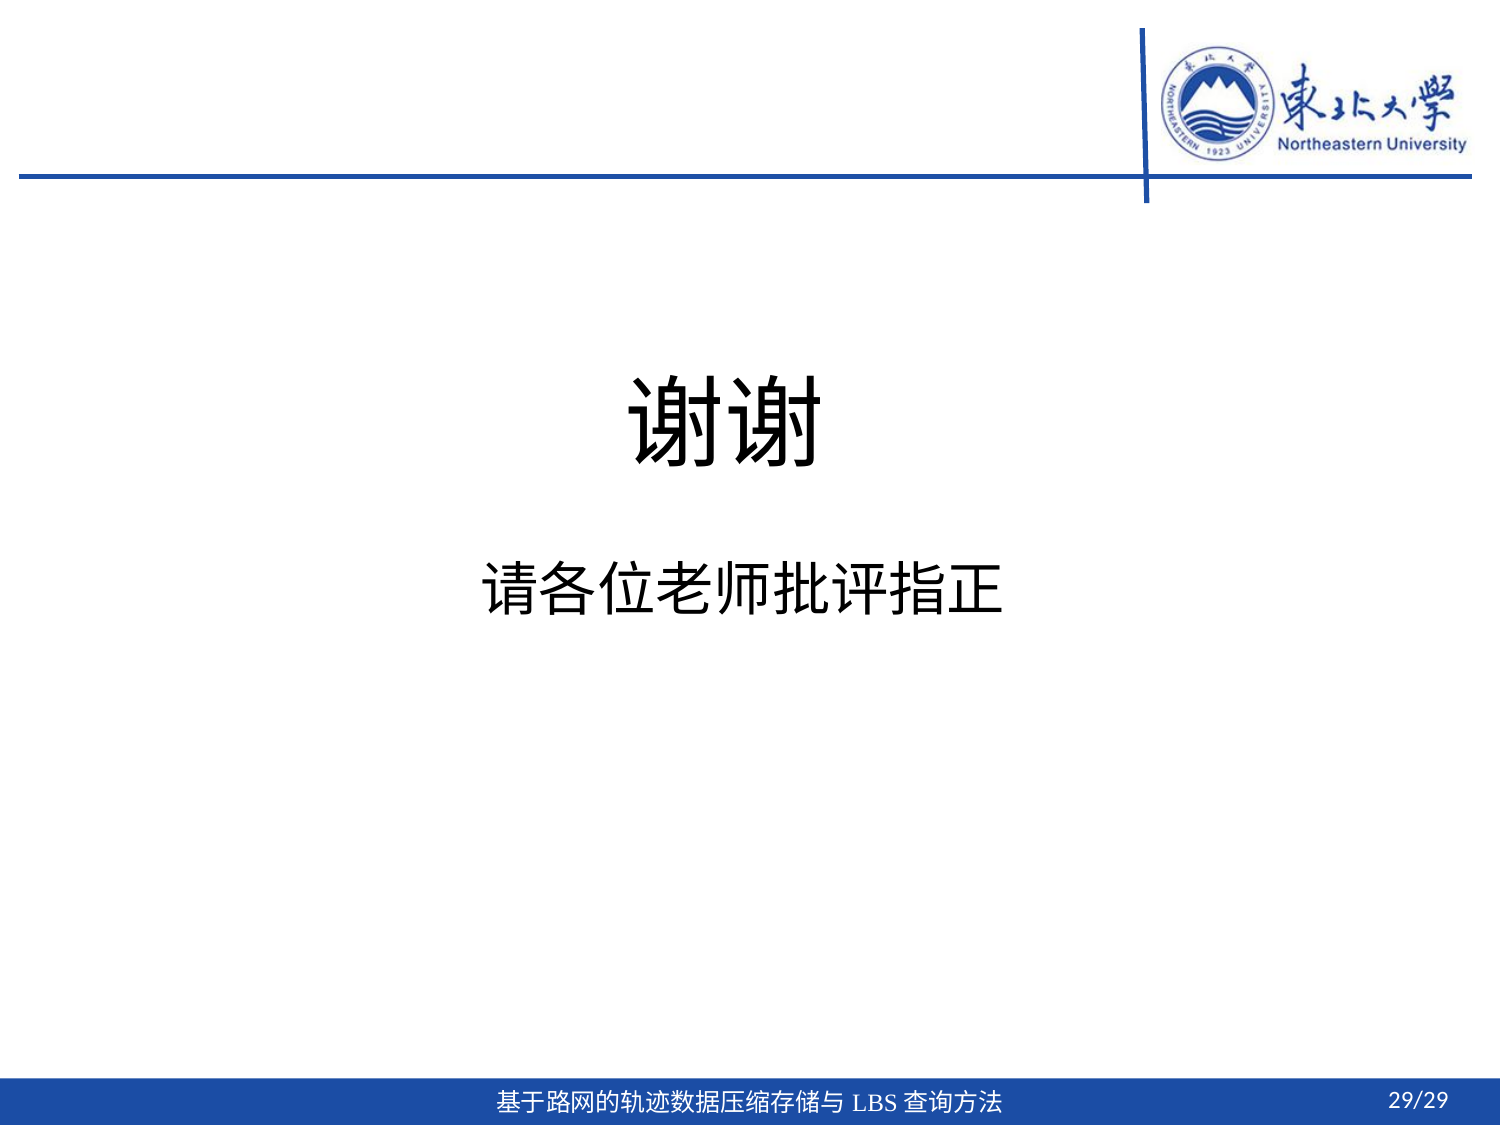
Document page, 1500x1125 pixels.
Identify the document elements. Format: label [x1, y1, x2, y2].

text_box [0, 28, 1500, 1125]
